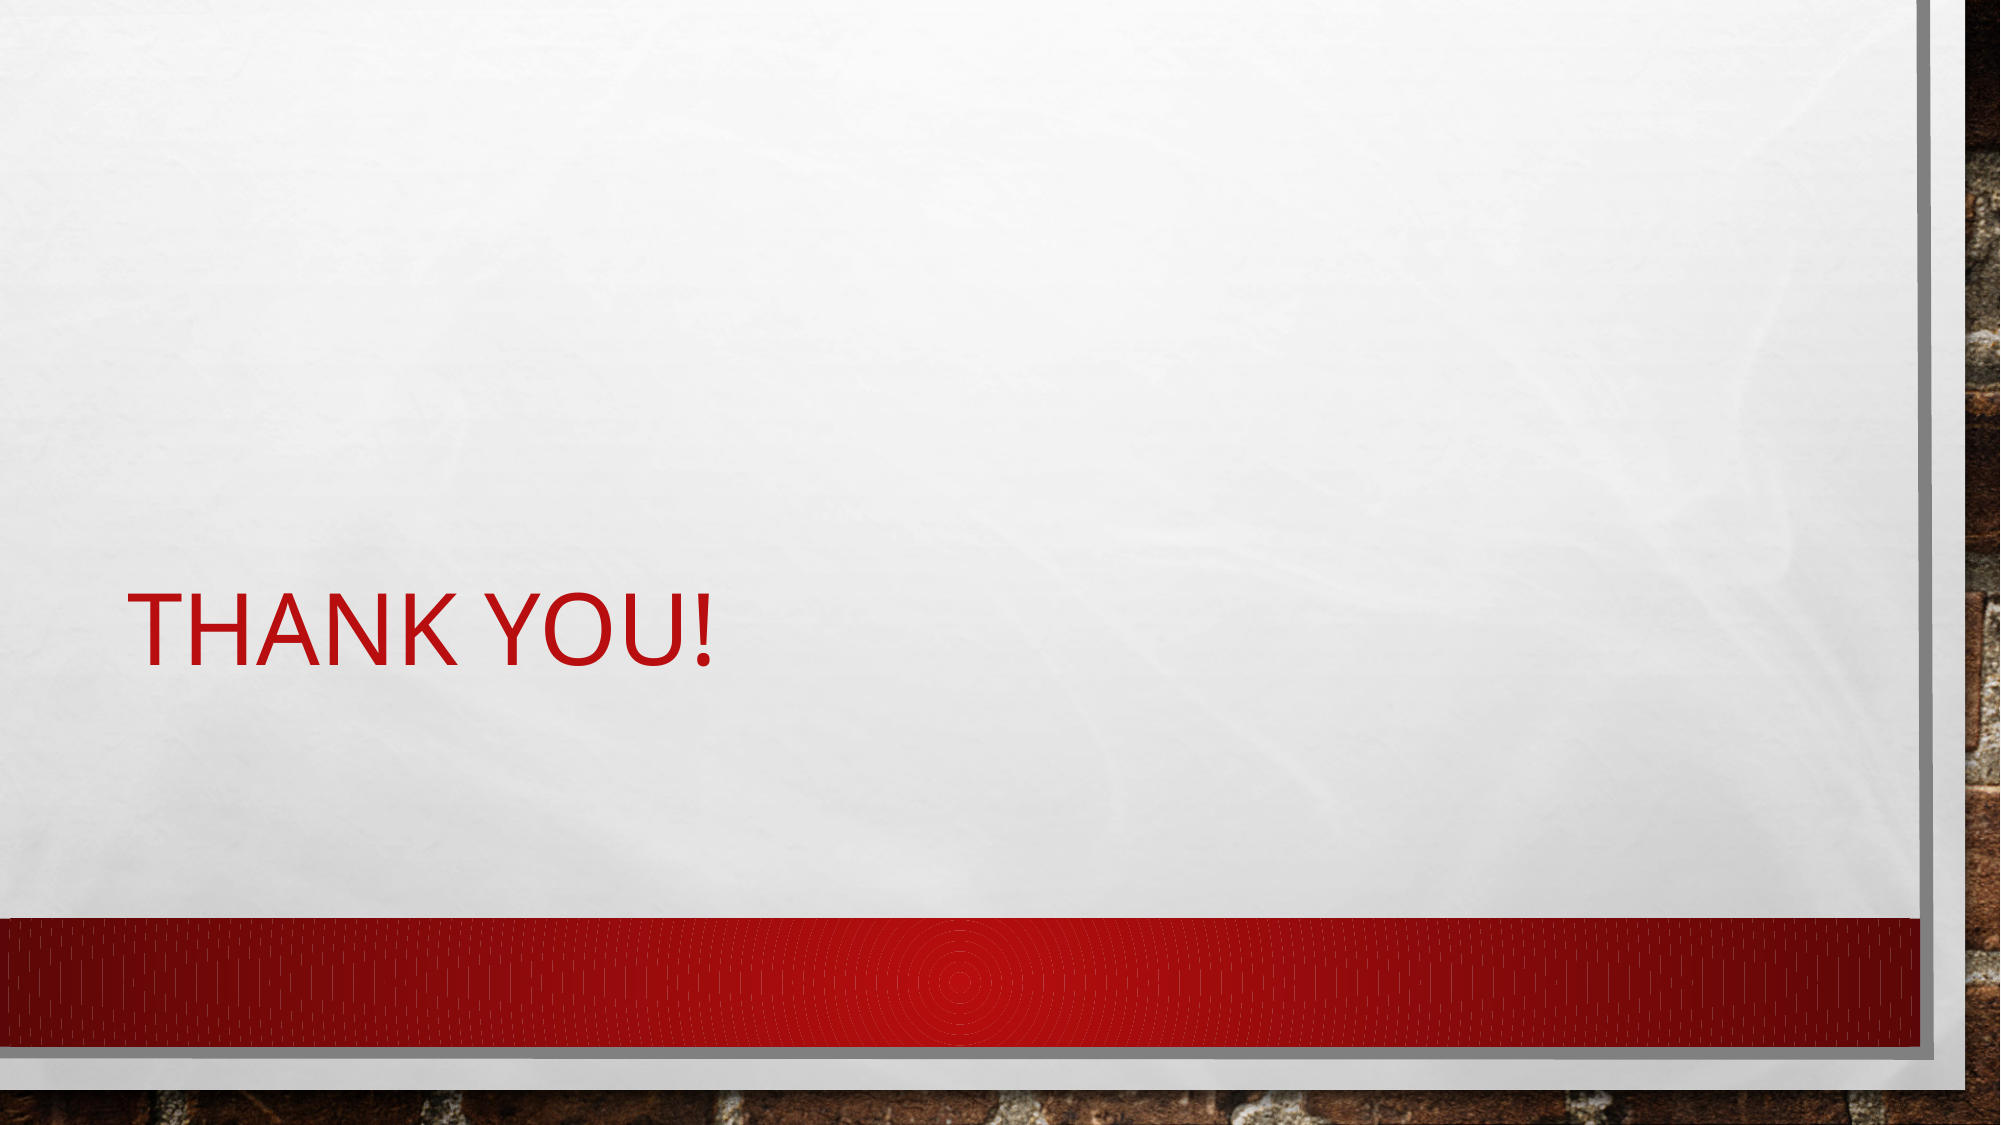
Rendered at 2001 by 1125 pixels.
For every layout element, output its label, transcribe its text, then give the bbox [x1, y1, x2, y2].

picture [0, 0, 2000, 1125]
title Thank you! [112, 282, 1818, 695]
